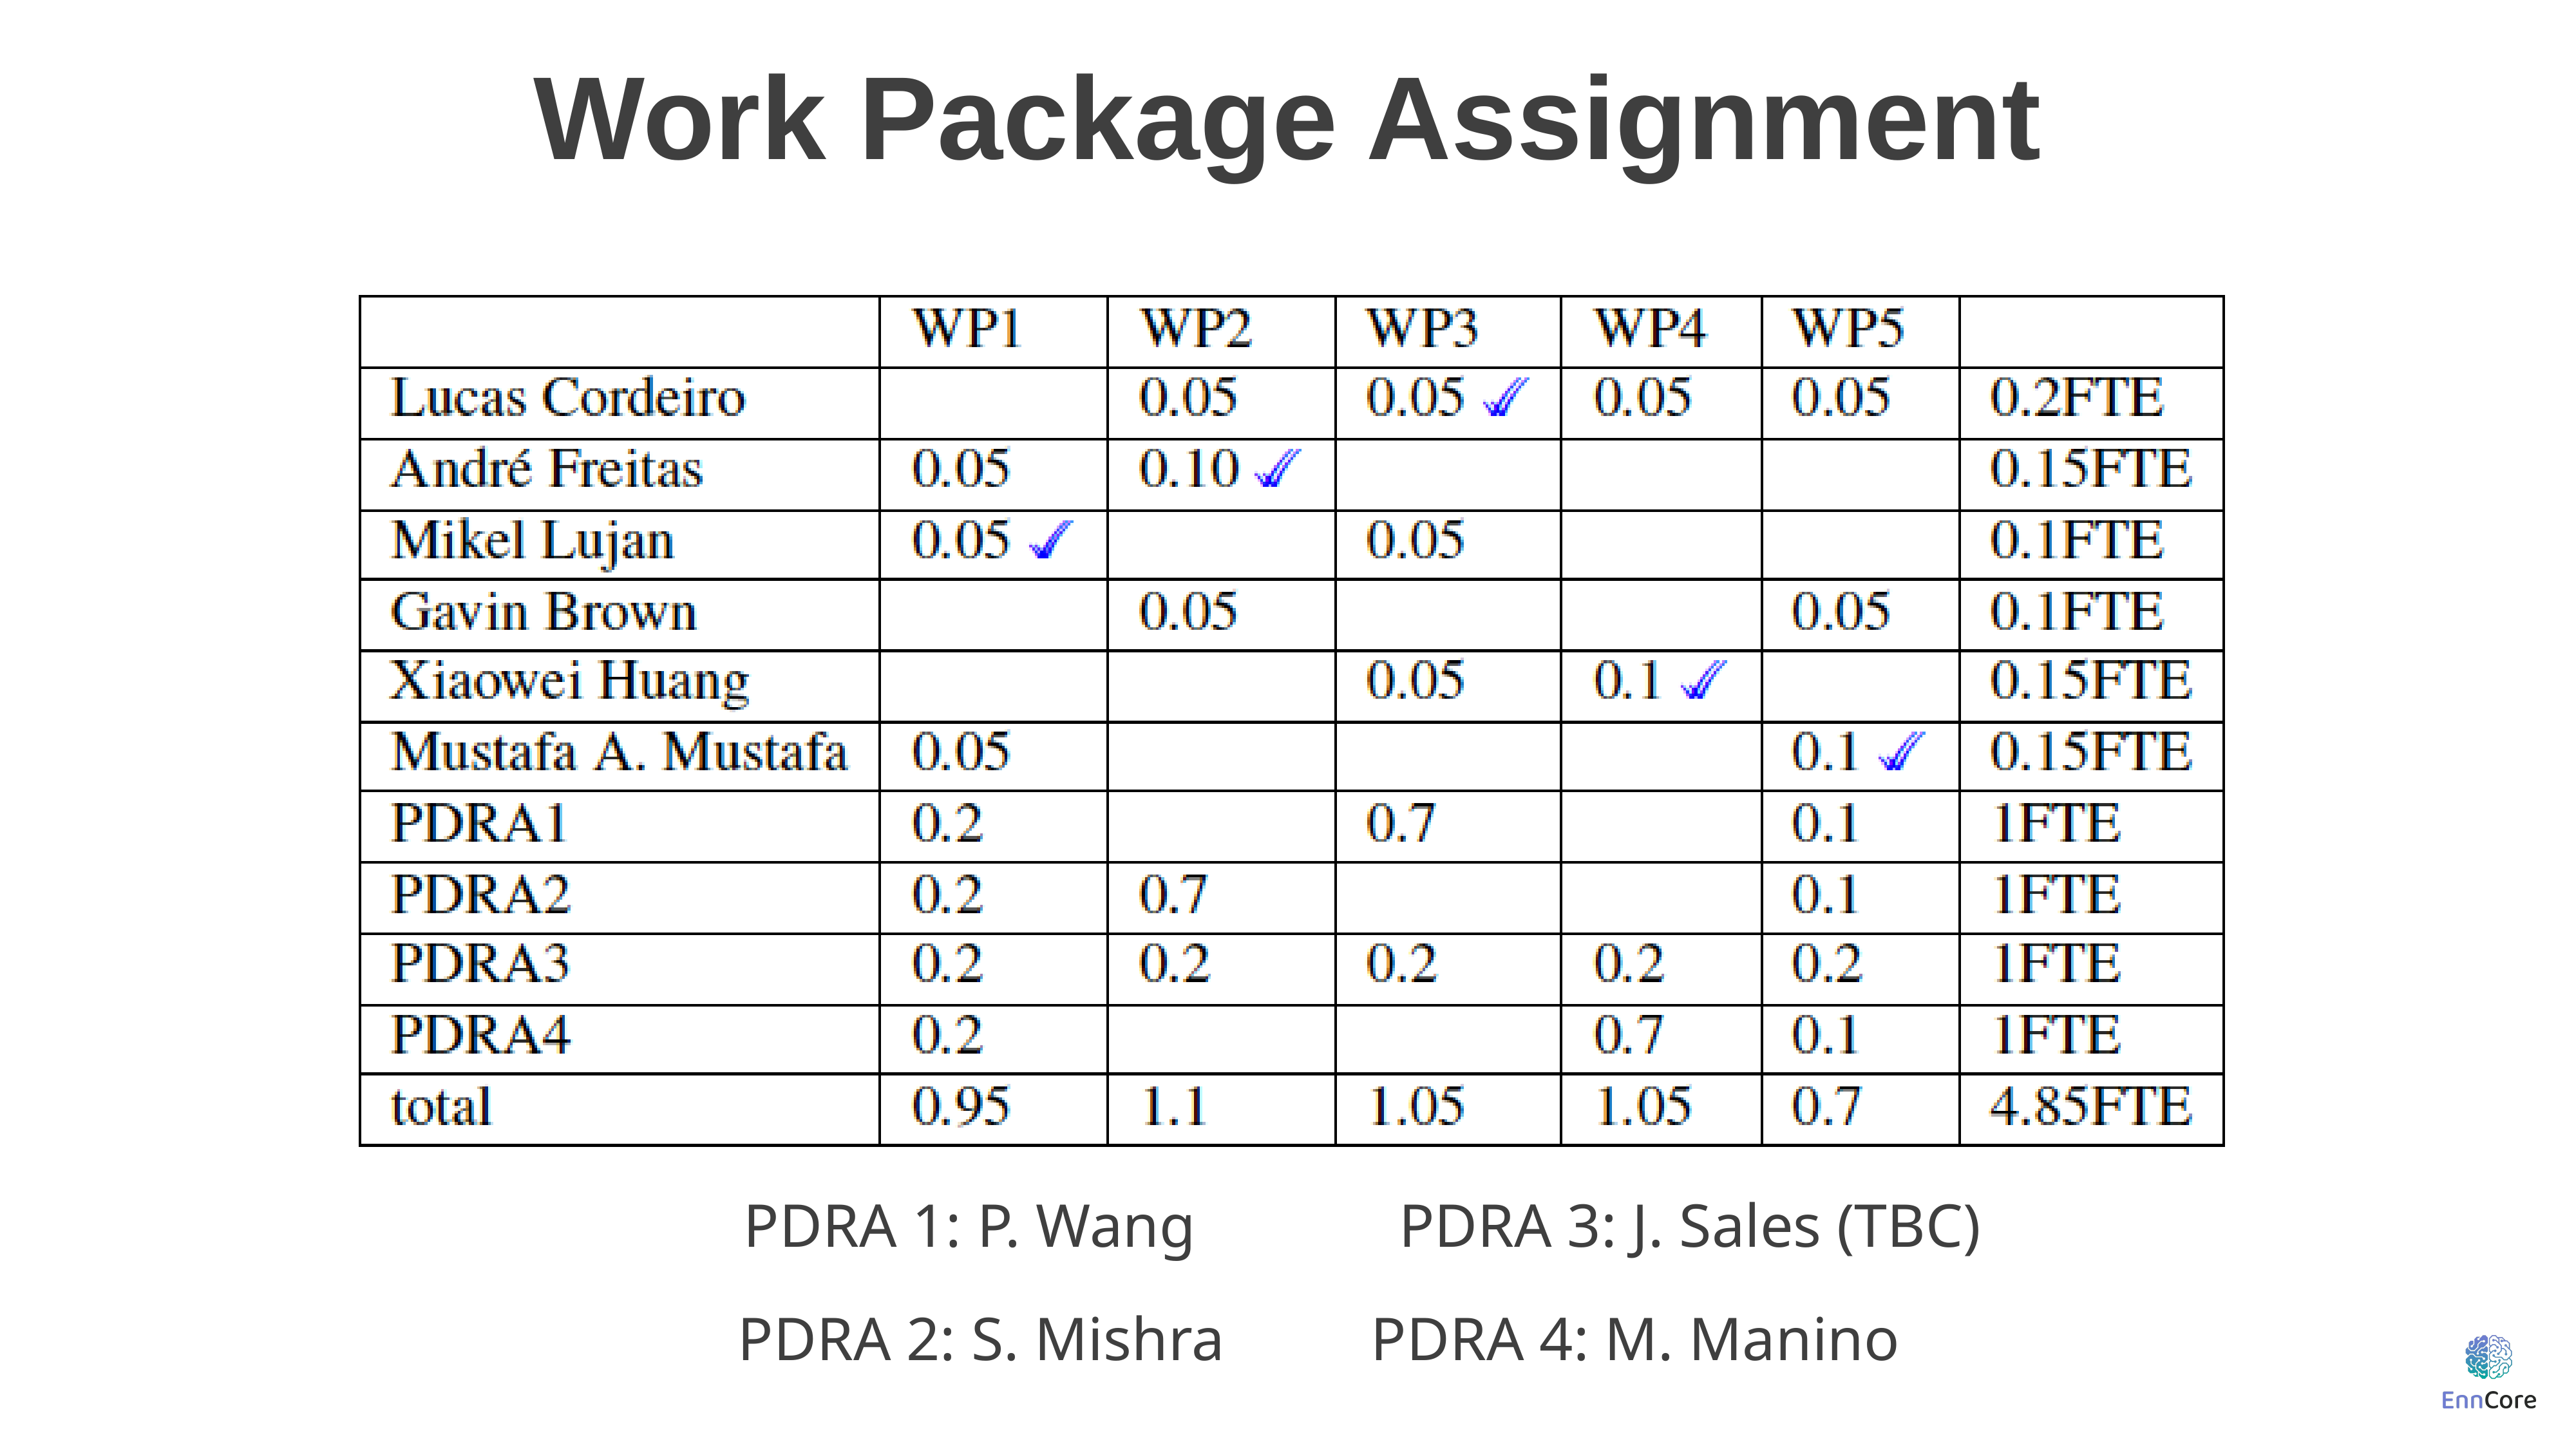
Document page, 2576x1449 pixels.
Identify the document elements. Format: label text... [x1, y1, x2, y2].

text_box PDRA 4: M. Manino [1361, 1291, 1910, 1382]
text_box PDRA 1: P. Wang [734, 1179, 1206, 1269]
title Work Package Assignment [417, 39, 2159, 204]
picture [353, 292, 2231, 1156]
text_box PDRA 3: J. Sales (TBC) [1389, 1179, 1991, 1269]
picture [2443, 1335, 2536, 1408]
text_box PDRA 2: S. Mishra [728, 1291, 1235, 1382]
